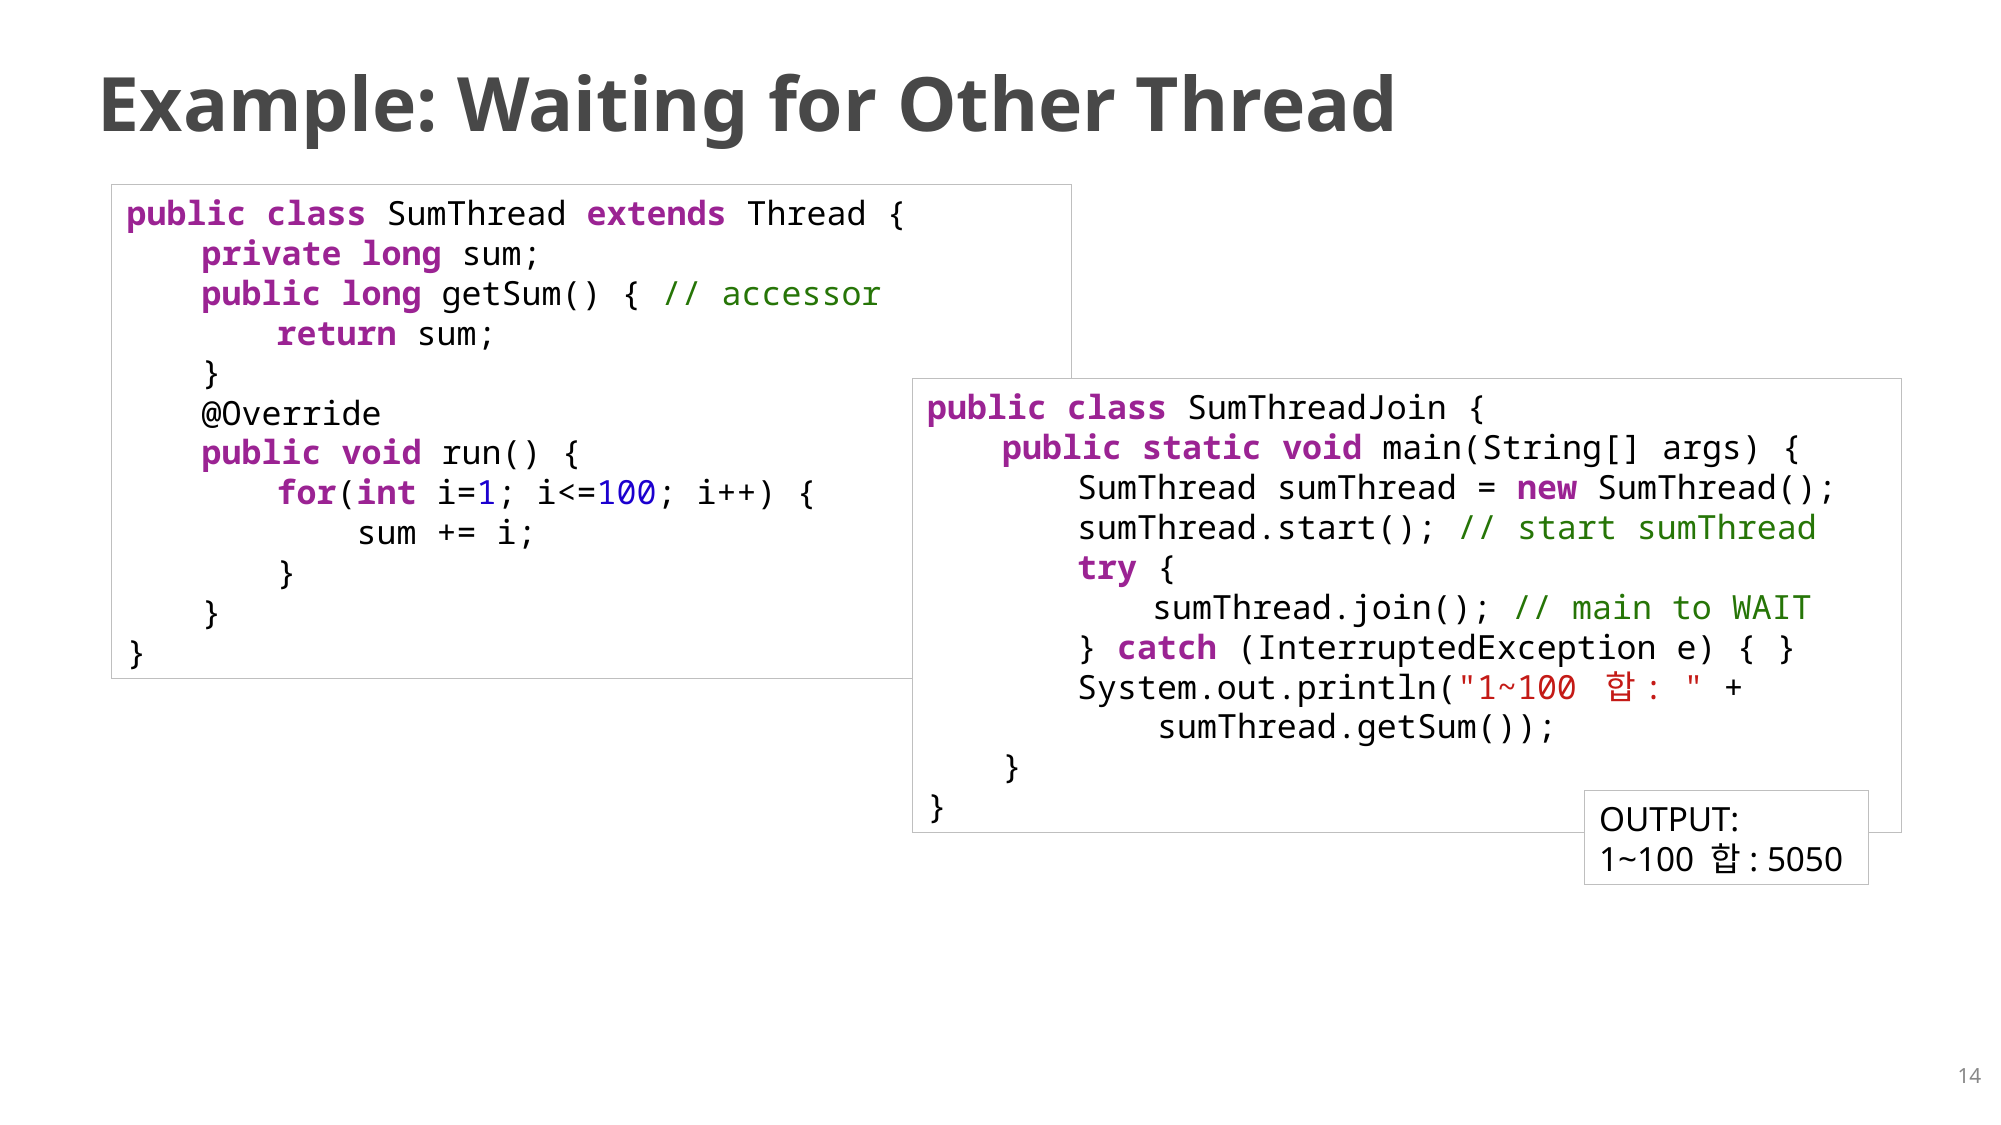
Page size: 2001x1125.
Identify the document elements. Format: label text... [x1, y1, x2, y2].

title Example: Waiting for Other Thread [89, 42, 1903, 162]
text_box public class SumThread extends Thread { private long sum; public long getSum() { // accessor return sum; } @Override public void run() { for(int i=1; i<=100; i++) { sum += i; } } } [111, 184, 1072, 679]
text_box OUTPUT: 1~100 합: 5050 [1584, 790, 1869, 885]
text_box public class SumThreadJoin { public static void main(String[] args) { SumThread sumThread = new SumThread(); sumThread.start(); // start sumThread try { sumThread.join(); // main to WAIT } catch (InterruptedException e) { } System.out.println("1~100 합: " + sumThread.getSum()); } } [912, 378, 1902, 833]
slide_number 14 [1901, 1056, 1990, 1098]
